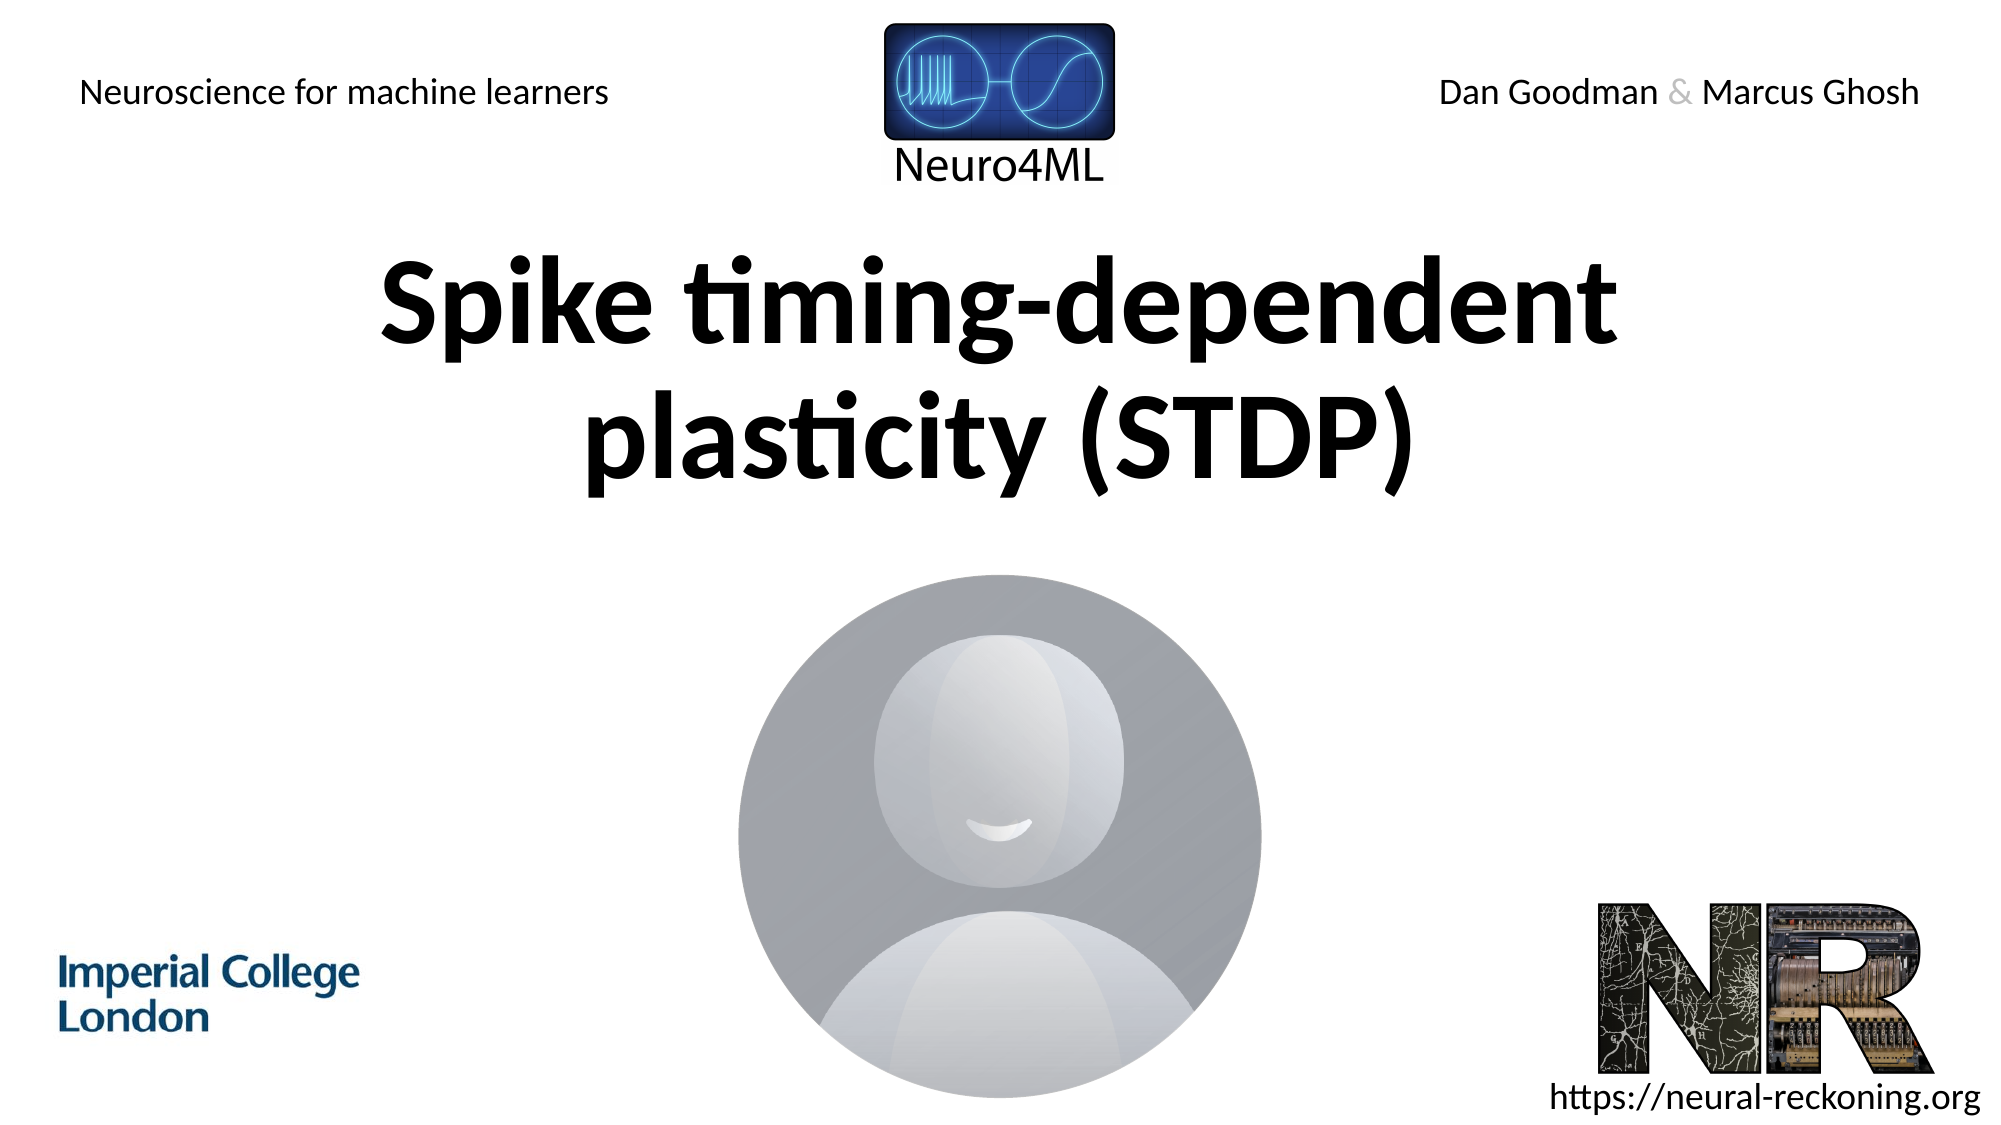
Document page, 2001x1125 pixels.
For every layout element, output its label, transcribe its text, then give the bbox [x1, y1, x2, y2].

picture [1592, 898, 1939, 1079]
picture [738, 574, 1262, 1099]
title Spike timing-dependent plasticity (STDP) [249, 184, 1750, 514]
picture [881, 20, 1119, 184]
picture [0, 852, 418, 1125]
